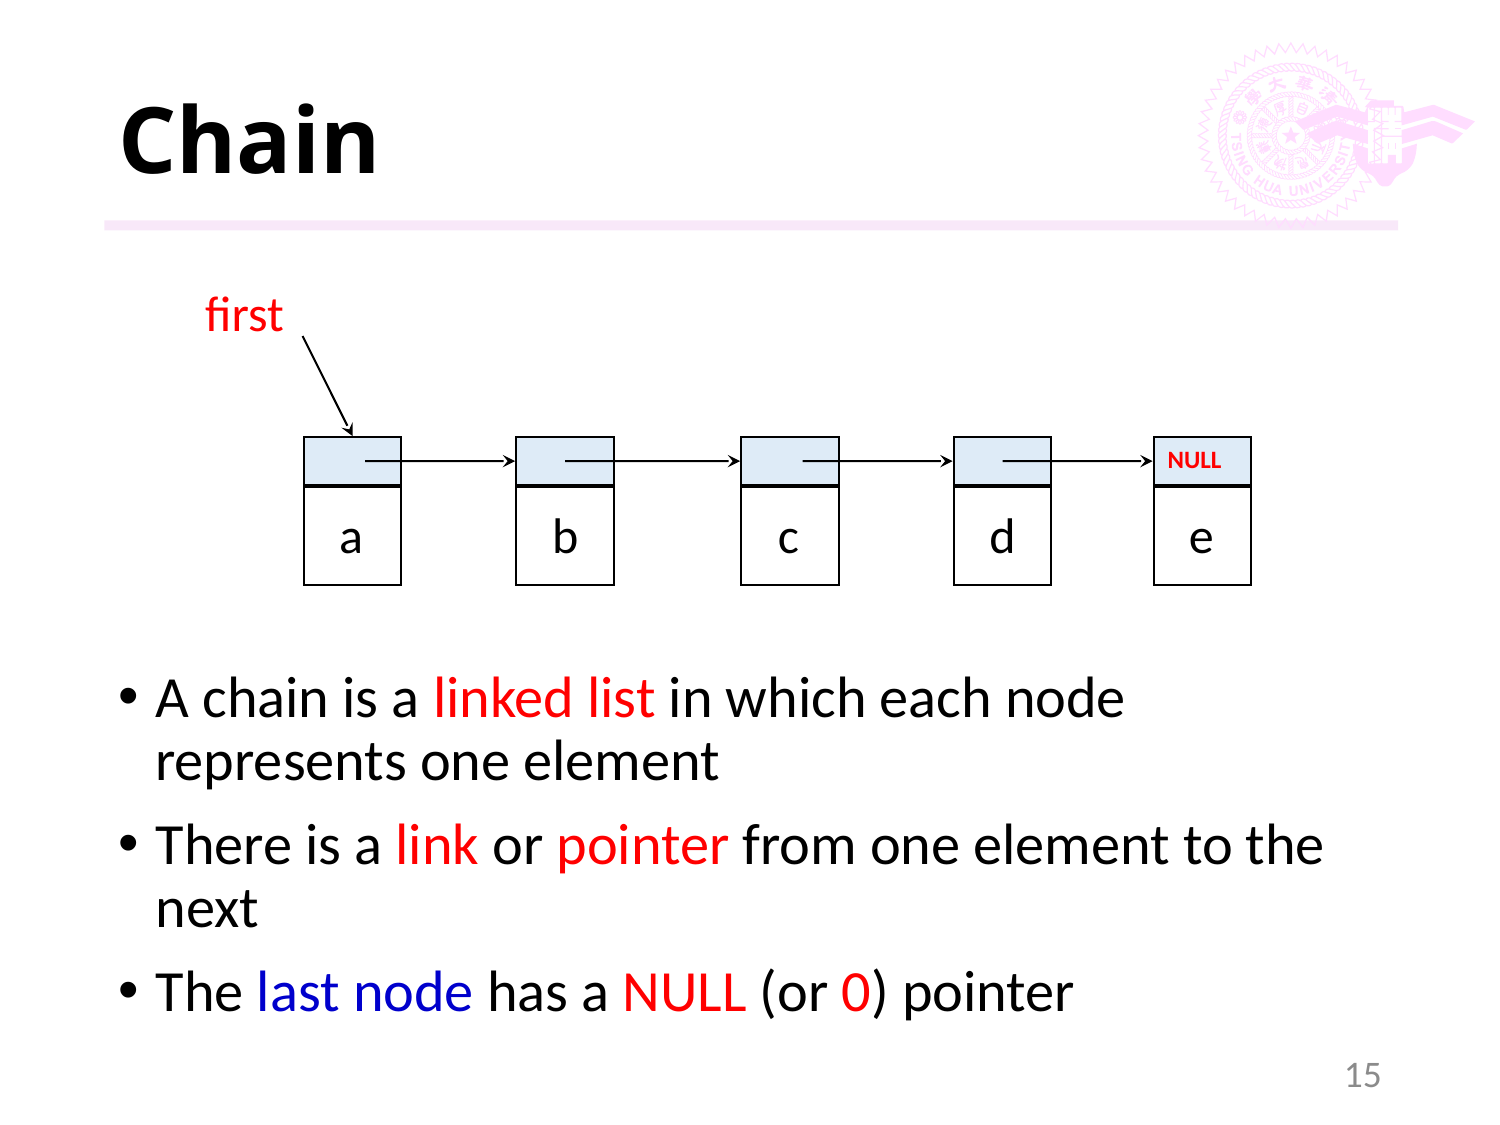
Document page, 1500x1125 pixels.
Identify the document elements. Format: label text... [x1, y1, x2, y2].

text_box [190, 273, 1253, 585]
list A chain is a linked list in which each node represents one element There is a link or pointer from one element to the next The last node has a NULL (or 0) pointer [103, 660, 1397, 1085]
slide_number 15 [1059, 1042, 1397, 1103]
title Chain [103, 59, 1397, 228]
